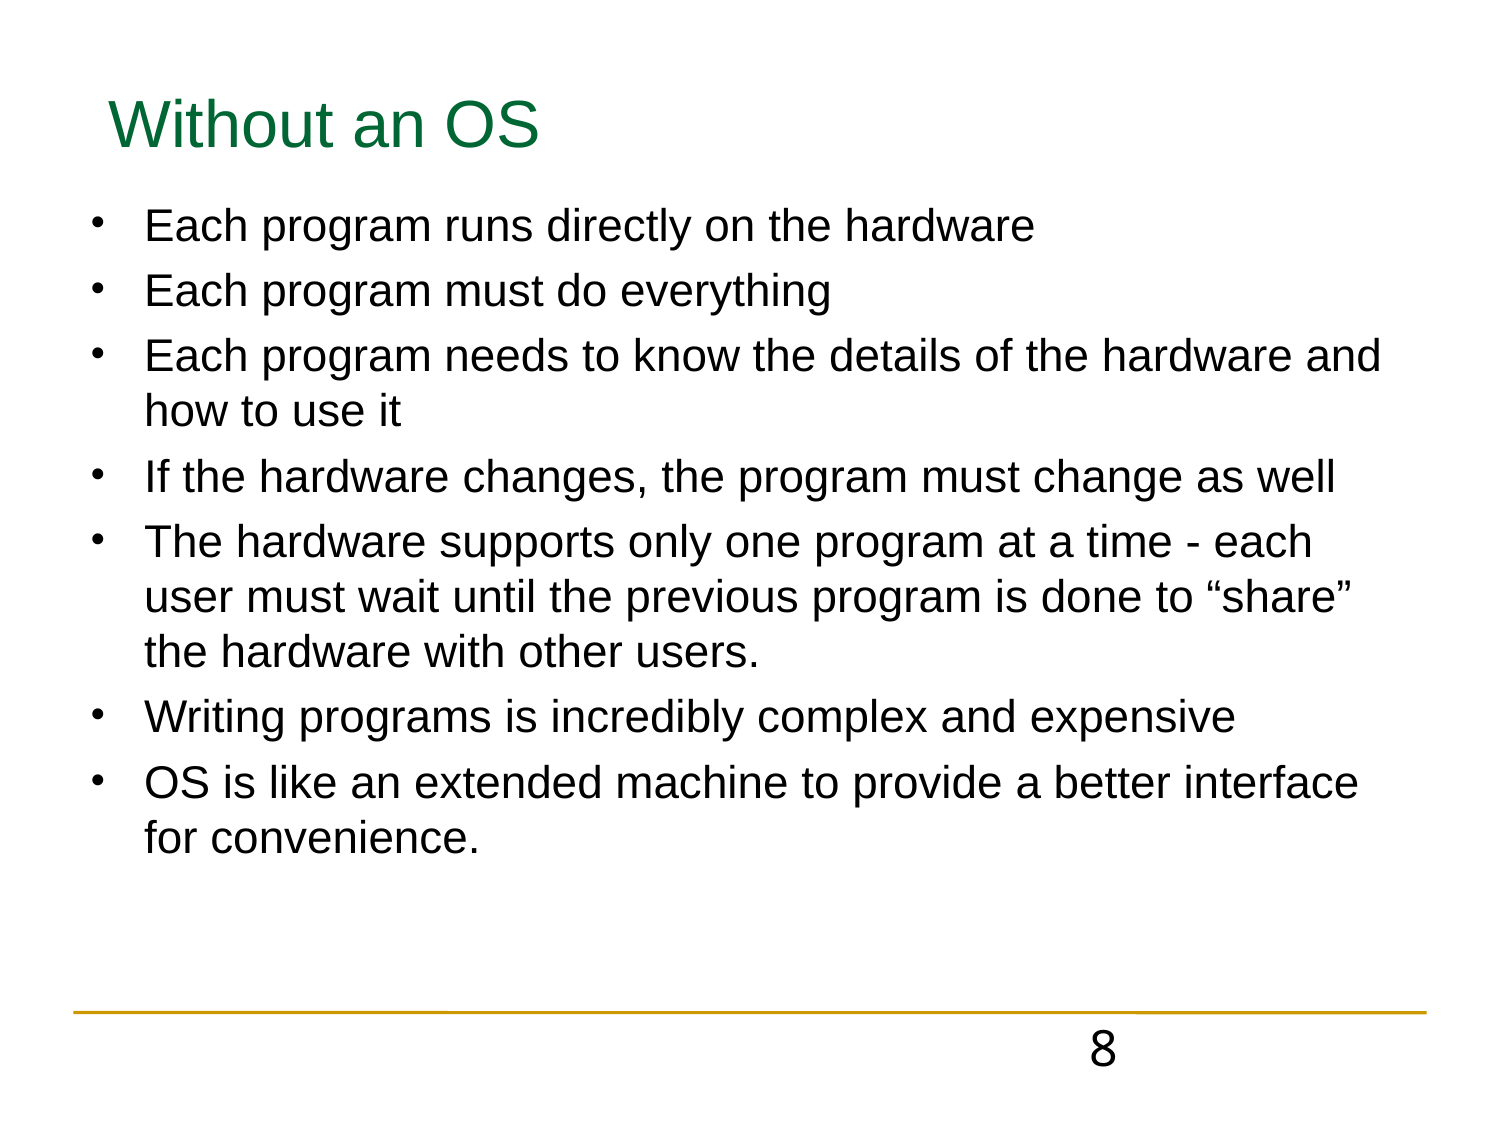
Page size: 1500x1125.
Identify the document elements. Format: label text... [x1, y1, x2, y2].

text_box 8 [1074, 1016, 1418, 1092]
text_box Without an OS [93, 73, 1437, 180]
text_box Each program runs directly on the hardware Each program must do everything Each program needs to know the details of the hardware and how to use it If the hardware changes, the program must change as well The hardware supports only one program at a time - each user must wait until the previous program is done to “share” the hardware with other users. Writing programs is incredibly complex and expensive OS is like an extended machine to provide a better interface for convenience. [75, 187, 1418, 924]
